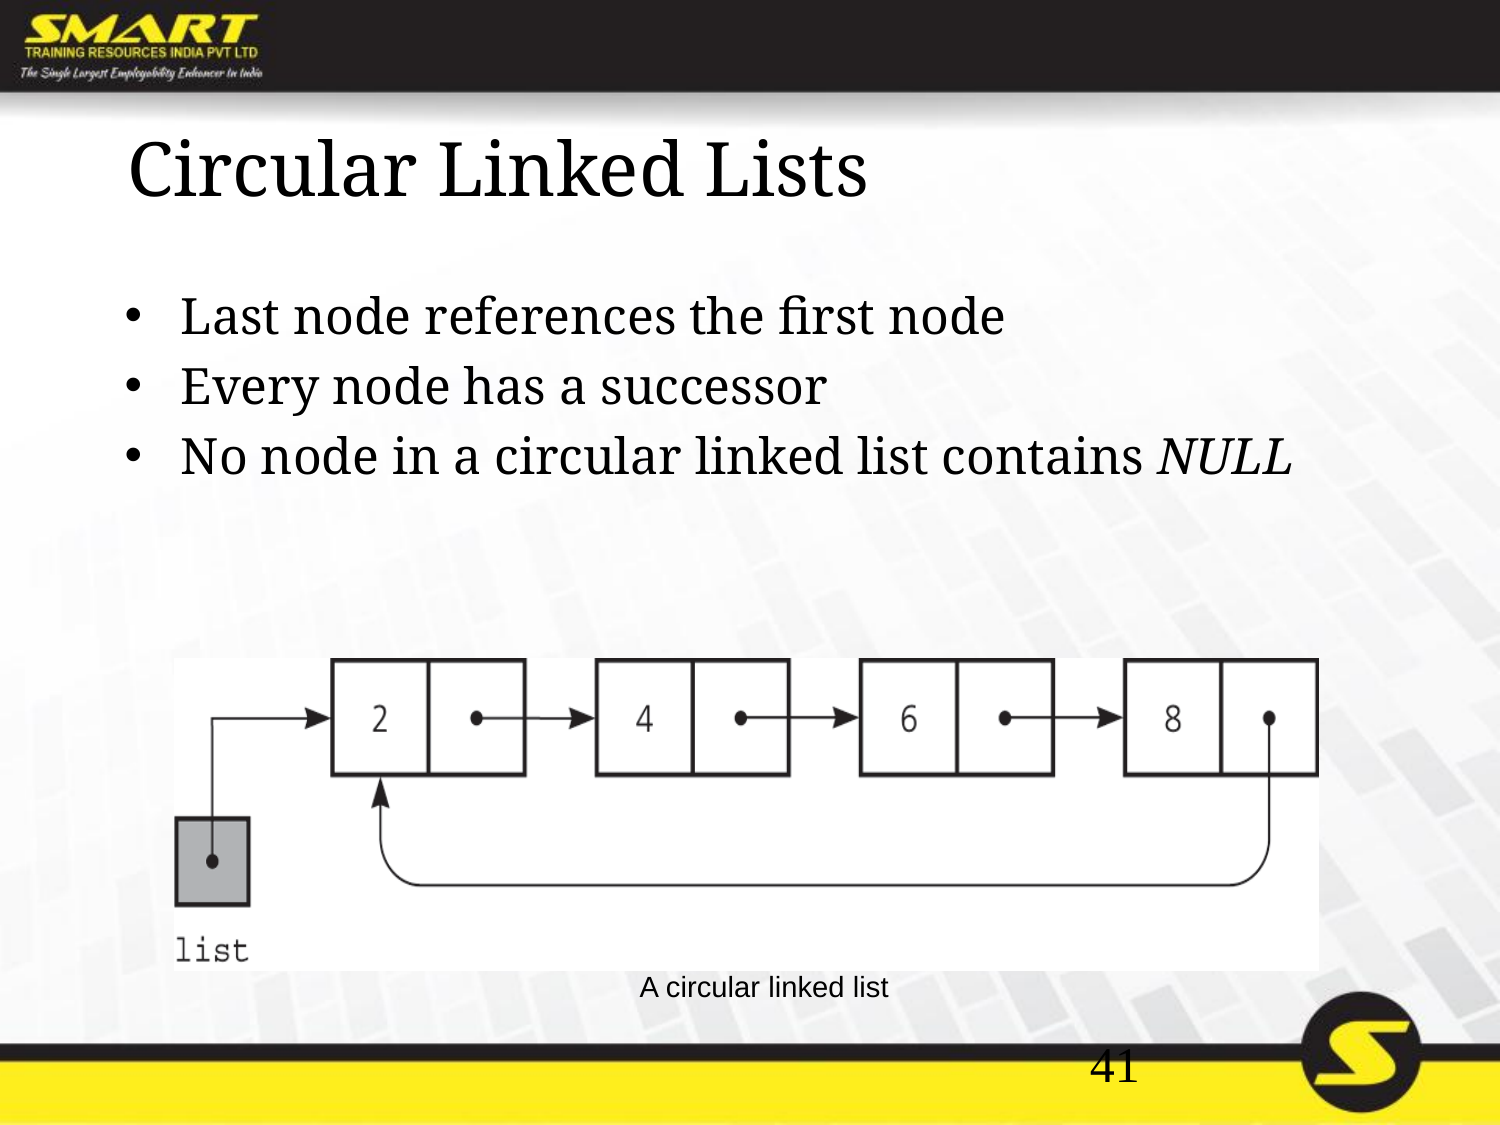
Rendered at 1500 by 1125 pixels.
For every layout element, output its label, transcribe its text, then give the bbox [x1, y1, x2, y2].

list Last node references the first node Every node has a successor No node in a circular linked list contains NULL [109, 277, 1385, 657]
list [174, 658, 1320, 971]
text_box A circular linked list [600, 981, 950, 1011]
slide_number 41 [1074, 1025, 1388, 1100]
picture [0, 0, 1500, 1125]
title Circular Linked Lists [112, 110, 1388, 223]
